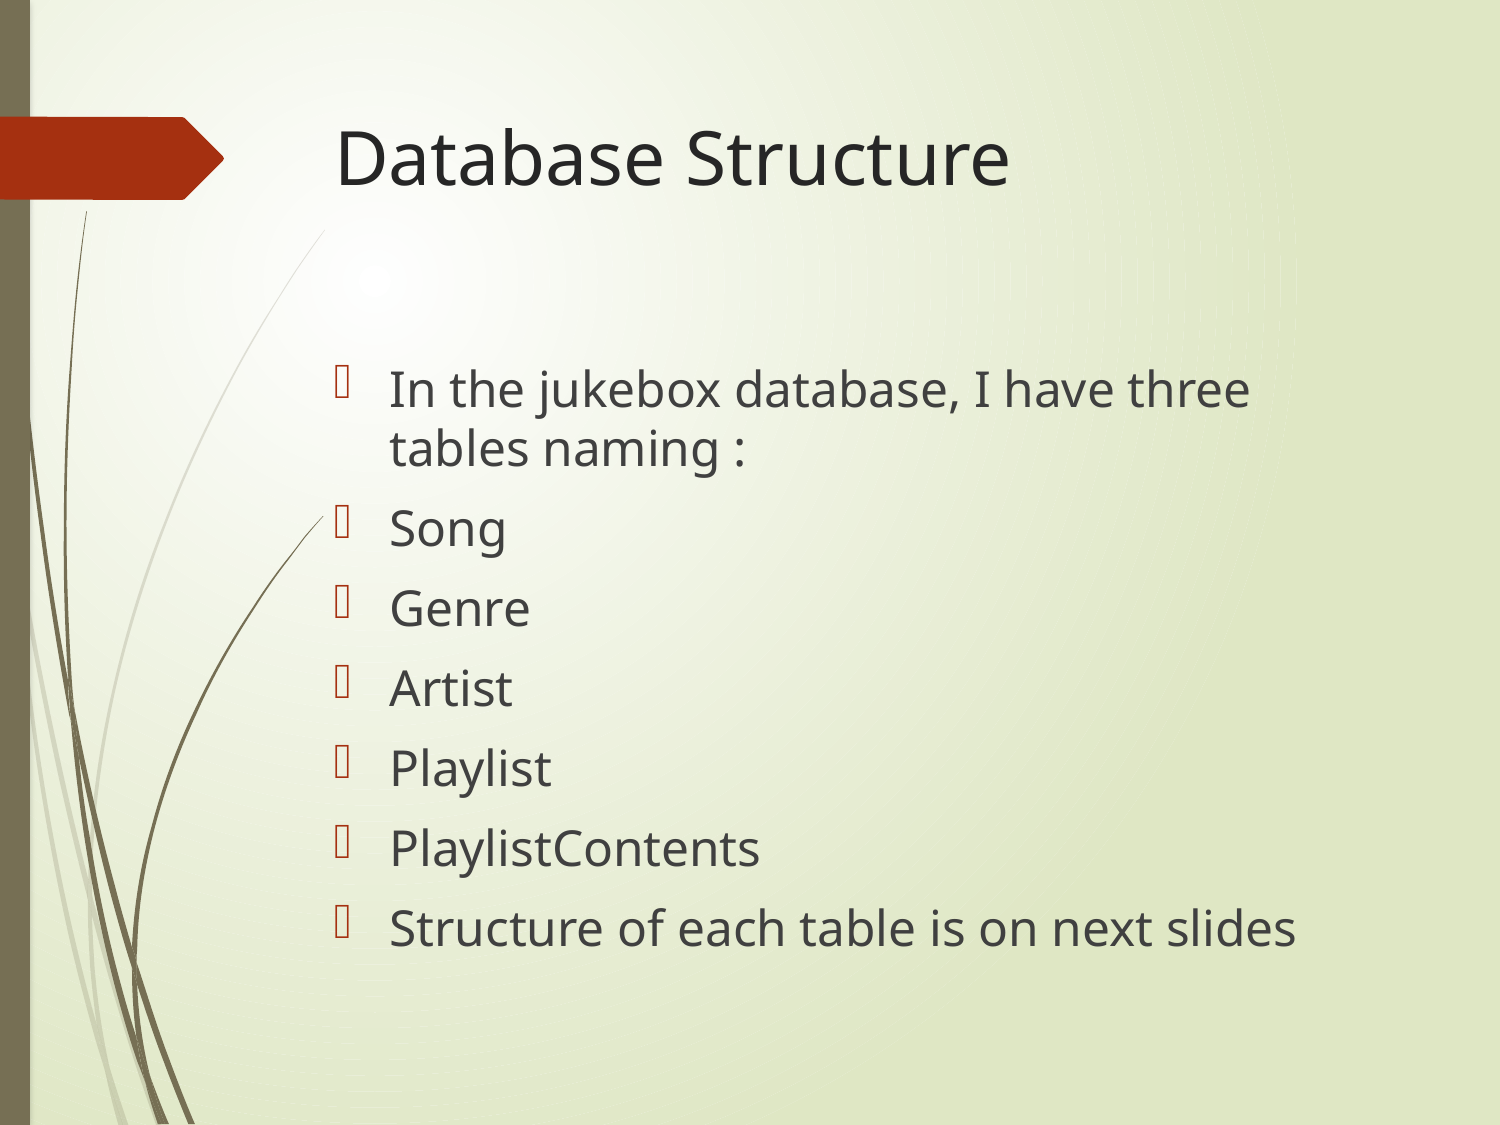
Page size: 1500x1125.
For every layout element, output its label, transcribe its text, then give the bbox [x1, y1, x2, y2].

title Database Structure [319, 102, 1400, 313]
list In the jukebox database, I have three tables naming : Song Genre Artist Playlist PlaylistContents Structure of each table is on next slides [318, 350, 1400, 970]
